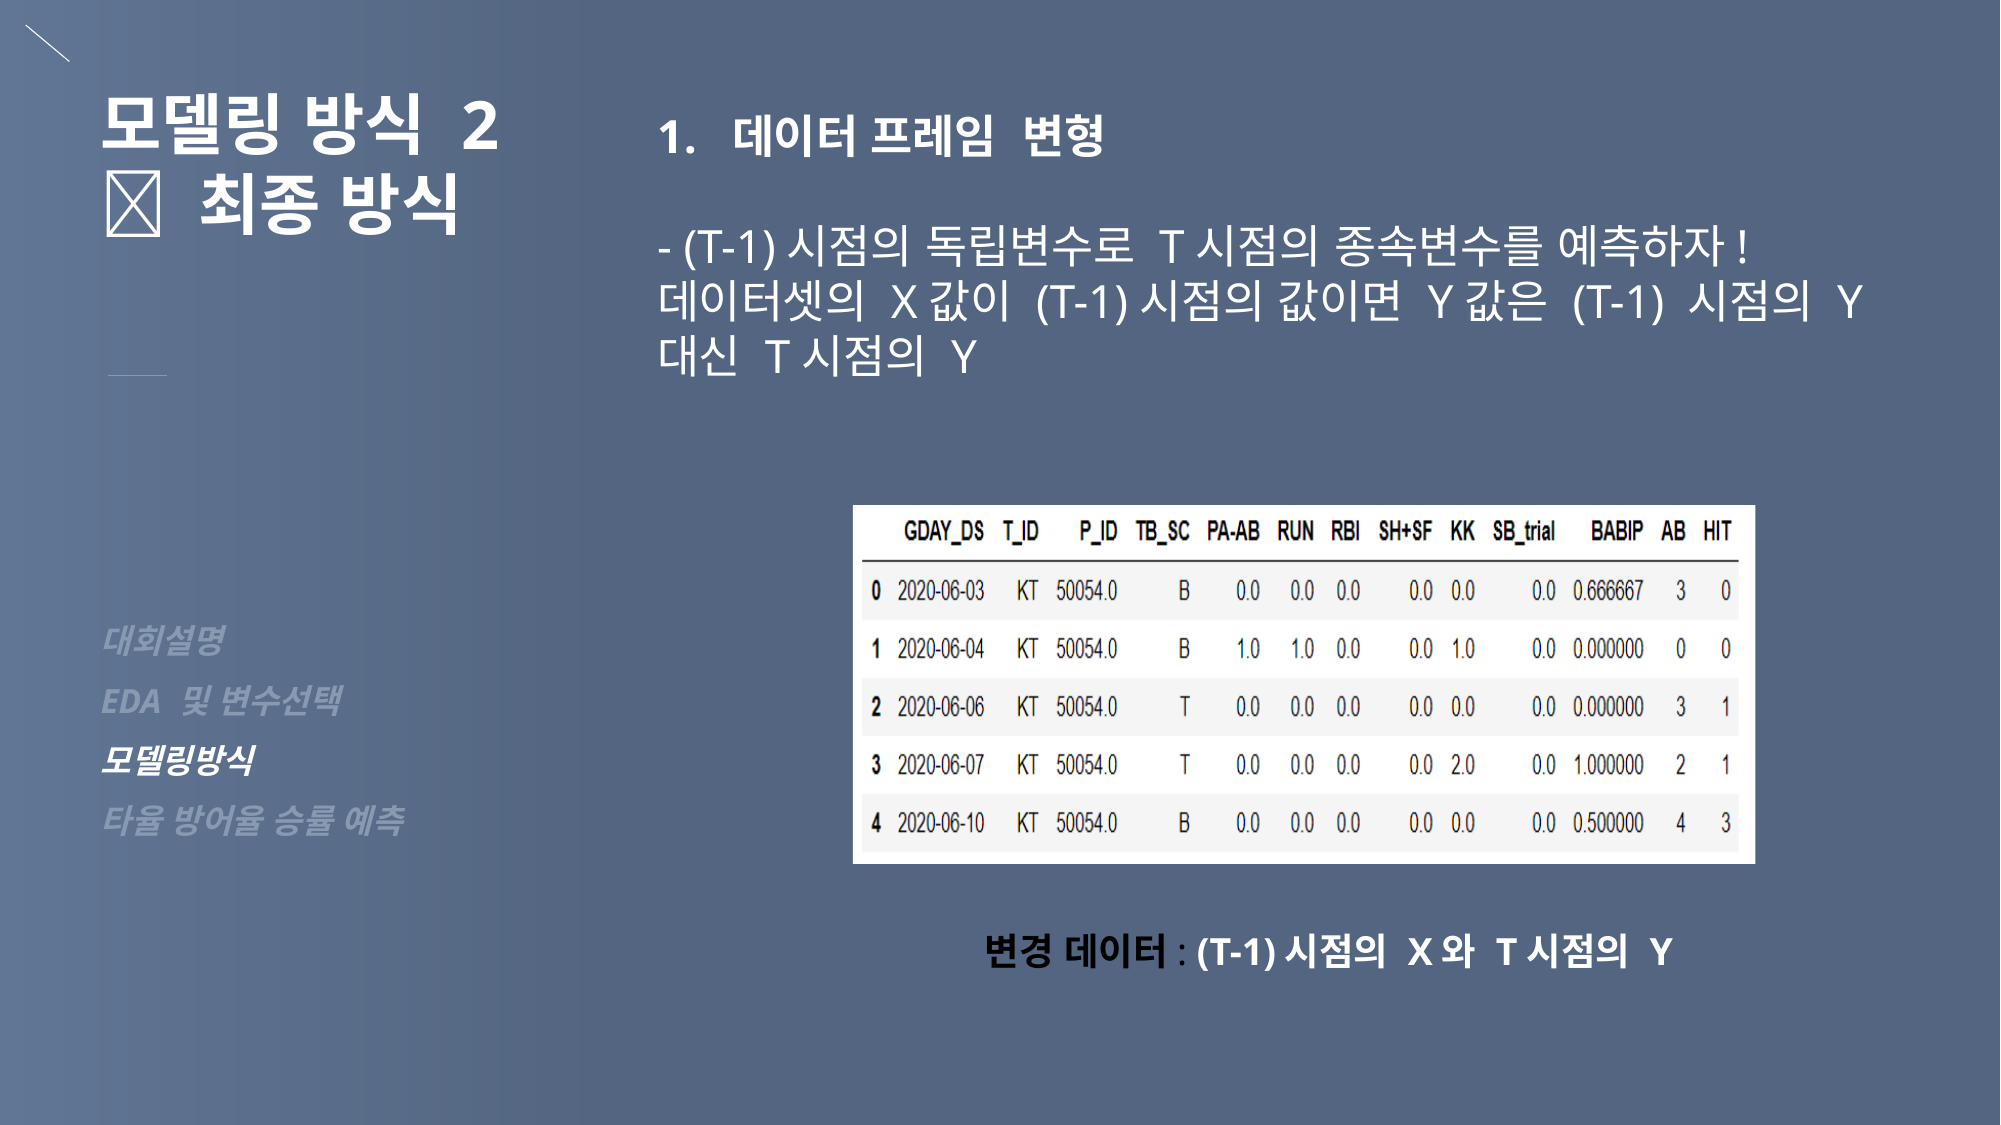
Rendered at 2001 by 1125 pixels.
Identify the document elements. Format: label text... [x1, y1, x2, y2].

text_box 모델링 방식 2  최종 방식 [85, 75, 559, 250]
text_box 대회설명 EDA 및 변수선택 모델링방식 타율 방어율 승률 예측 [85, 592, 536, 848]
text_box 데이터 프레임 변형 - (T-1)시점의 독립변수로 T시점의 종속변수를 예측하자! 데이터셋의 X값이 (T-1)시점의 값이면 Y값은 (T-1) 시점의 Y 대신 T시점의 Y [642, 100, 1944, 390]
picture [852, 505, 1756, 864]
text_box 변경 데이터: (T-1)시점의 X와 T시점의 Y [970, 920, 1688, 981]
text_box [25, 25, 70, 62]
